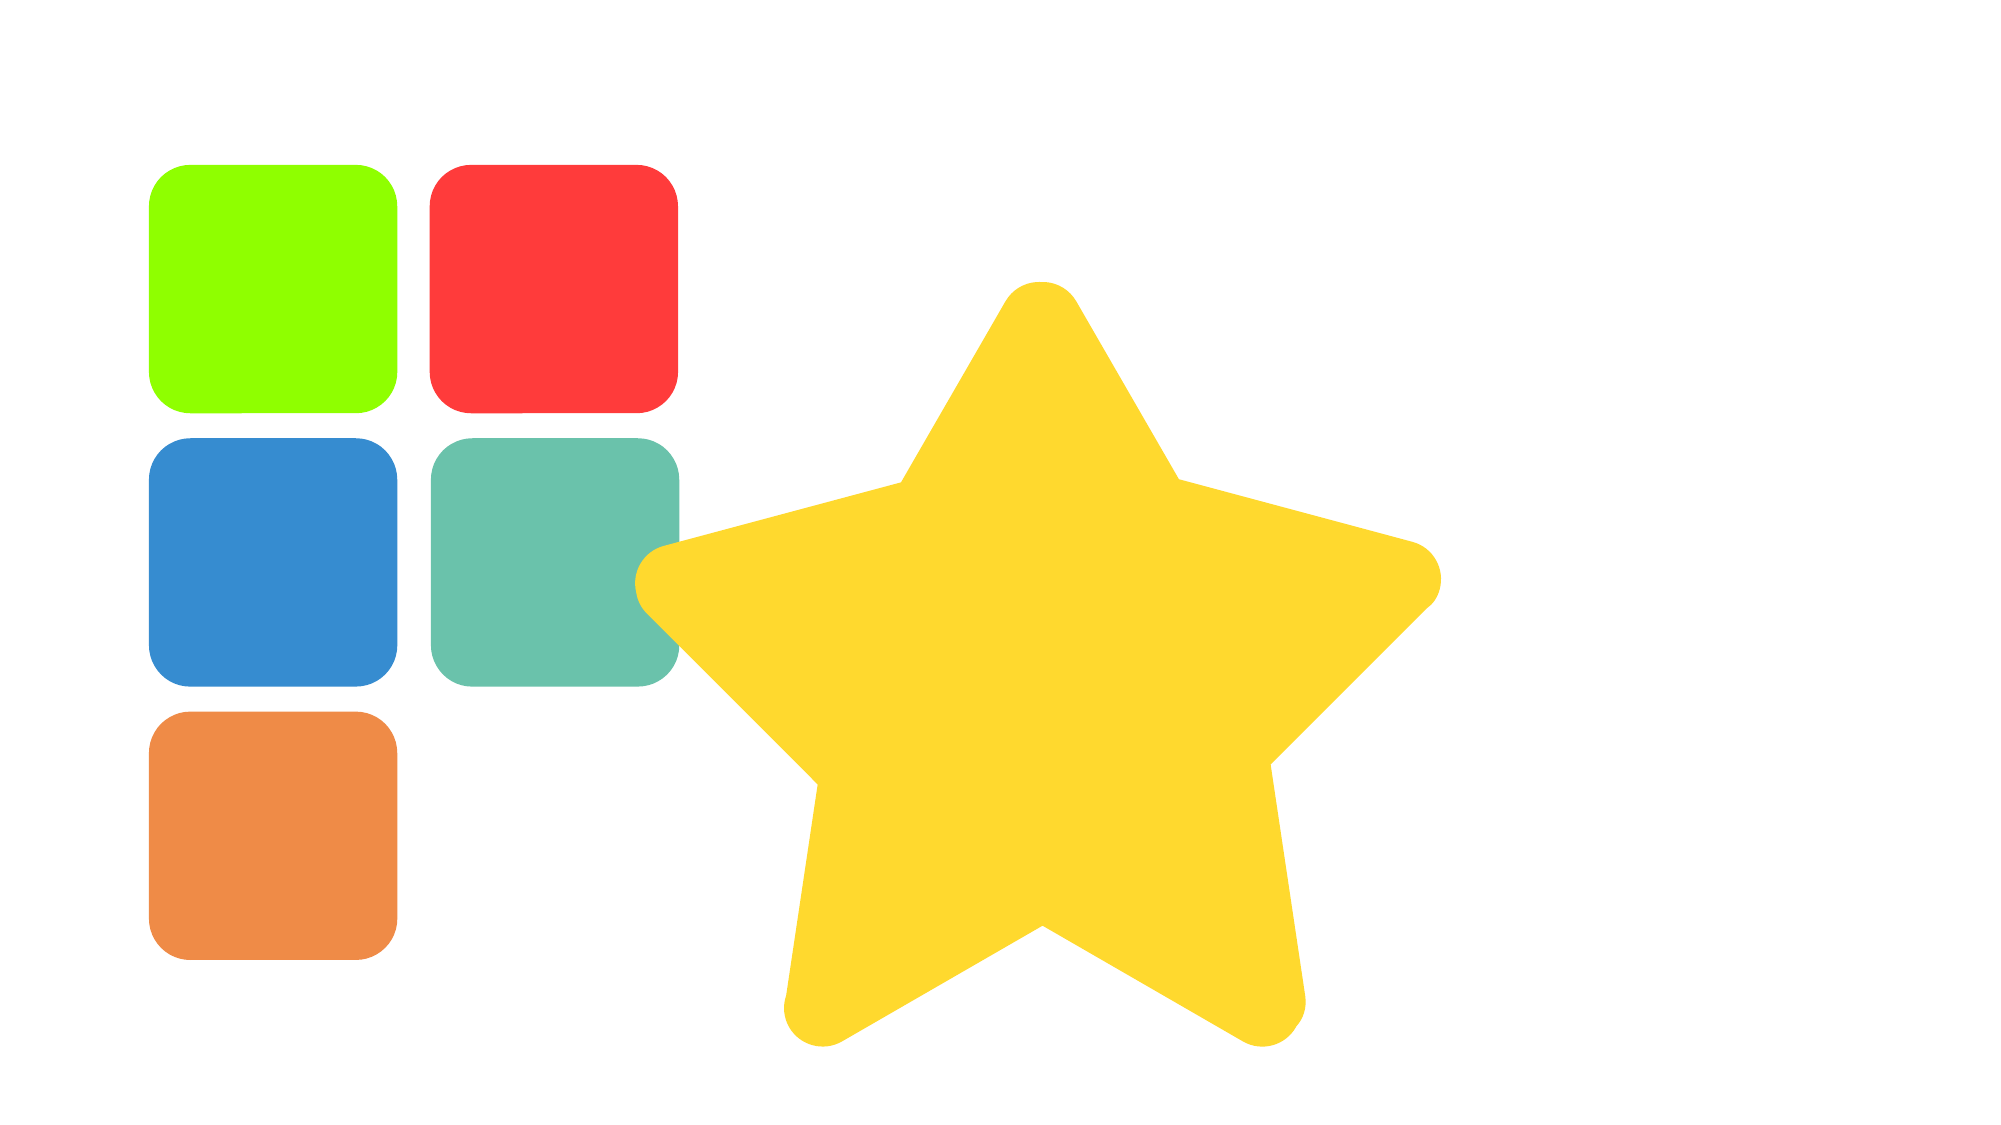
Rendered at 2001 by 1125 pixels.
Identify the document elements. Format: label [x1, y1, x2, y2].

text_box [428, 163, 680, 415]
text_box [147, 163, 399, 415]
text_box [147, 437, 399, 688]
text_box [429, 437, 681, 688]
text_box [147, 710, 399, 962]
text_box [634, 280, 1443, 1048]
